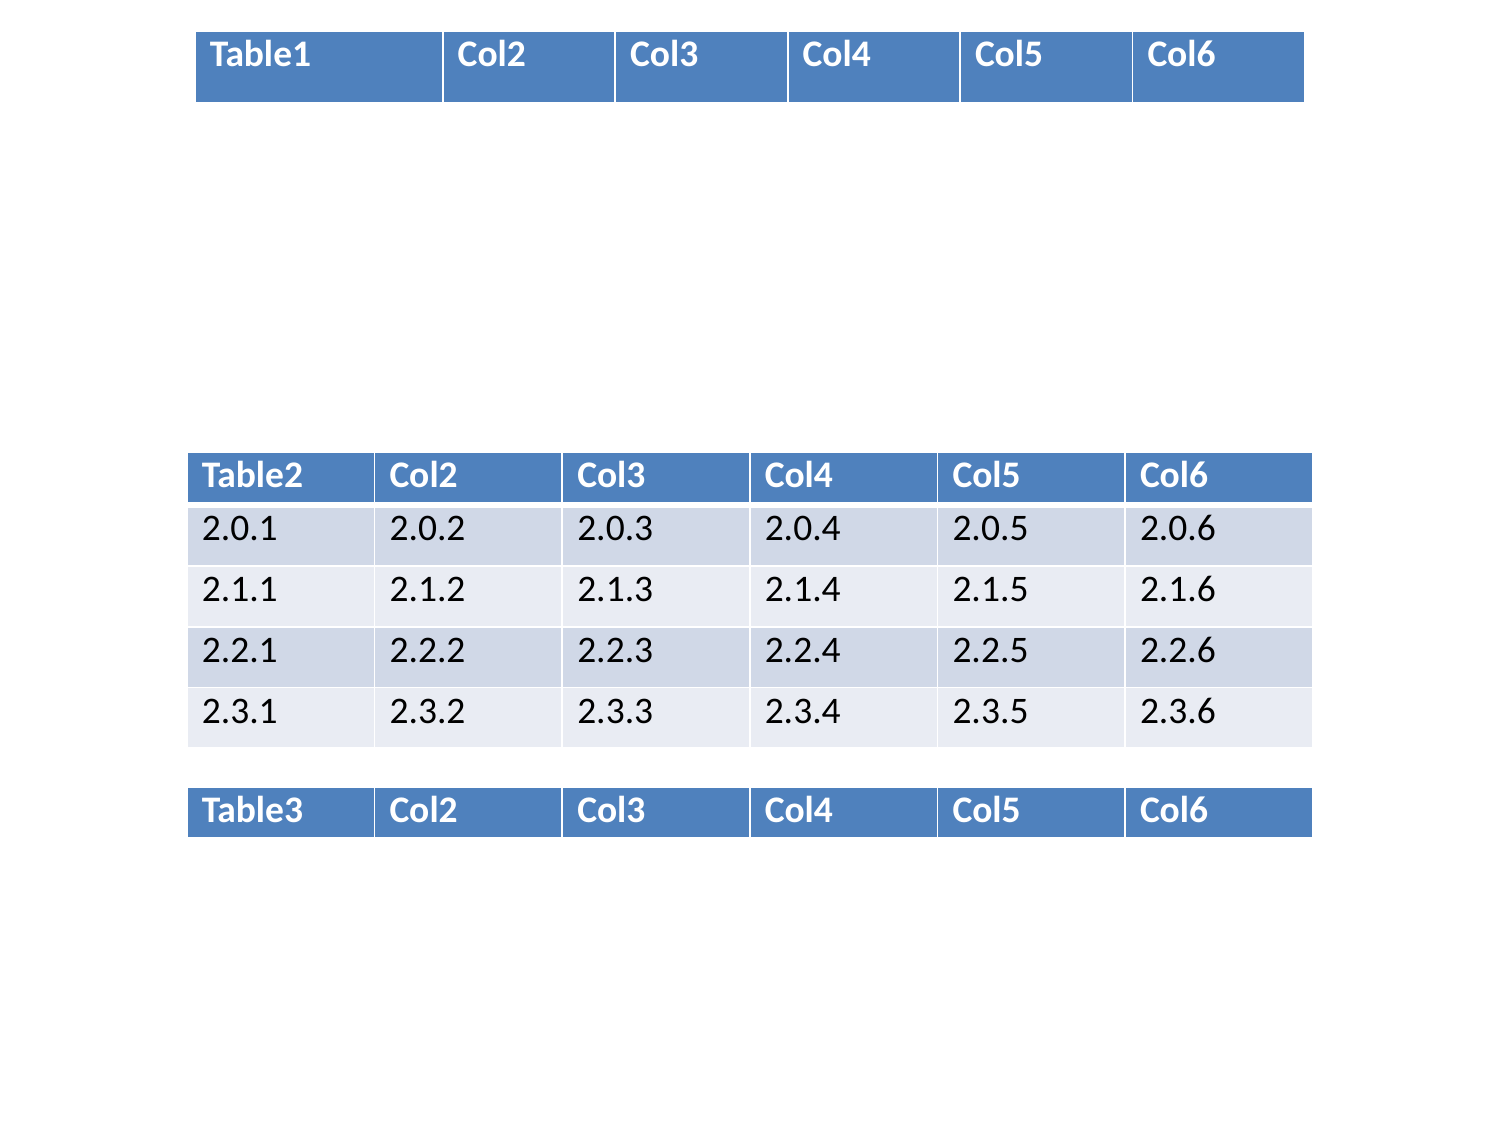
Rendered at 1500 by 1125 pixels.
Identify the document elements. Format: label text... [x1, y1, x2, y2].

table_header Col2 [375, 453, 561, 502]
table_cell 2.3.1 [188, 688, 374, 747]
table_cell 2.2.5 [938, 628, 1124, 687]
table_header Col2 [375, 788, 561, 837]
table_cell 2.2.6 [1126, 628, 1312, 687]
table_cell 2.0.6 [1126, 508, 1312, 565]
table_cell 2.1.6 [1126, 567, 1312, 626]
table_cell 2.1.5 [938, 567, 1124, 626]
table_cell 2.2.3 [563, 628, 749, 687]
table_header Col3 [616, 32, 787, 102]
table_header Col5 [961, 32, 1132, 102]
table_cell 2.3.5 [938, 688, 1124, 747]
table_cell 2.3.6 [1126, 688, 1312, 747]
table_cell 2.0.1 [188, 508, 374, 565]
table_cell 2.0.2 [375, 508, 561, 565]
table_cell 2.3.4 [751, 688, 937, 747]
table_cell 2.1.1 [188, 567, 374, 626]
table_header Col6 [1133, 32, 1304, 102]
table_cell 2.1.3 [563, 567, 749, 626]
table_header Col6 [1126, 453, 1312, 502]
table_cell 2.2.4 [751, 628, 937, 687]
table_header Col3 [563, 453, 749, 502]
table_cell 2.3.3 [563, 688, 749, 747]
table_cell 2.0.3 [563, 508, 749, 565]
table_cell 2.2.1 [188, 628, 374, 687]
table_cell 2.0.5 [938, 508, 1124, 565]
table_header Col2 [444, 32, 614, 102]
table_cell 2.3.2 [375, 688, 561, 747]
table_header Table3 [188, 788, 374, 837]
table_header Col6 [1126, 788, 1312, 837]
table_header Col4 [789, 32, 959, 102]
table_cell 2.0.4 [751, 508, 937, 565]
table_header Table2 [188, 453, 374, 502]
table_cell 2.2.2 [375, 628, 561, 687]
table_header Col3 [563, 788, 749, 837]
table_header Col4 [751, 453, 937, 502]
table_cell 2.1.2 [375, 567, 561, 626]
table_header Col4 [751, 788, 937, 837]
table_header Table1 [196, 32, 442, 102]
table_cell 2.1.4 [751, 567, 937, 626]
table_header Col5 [938, 453, 1124, 502]
table_header Col5 [938, 788, 1124, 837]
